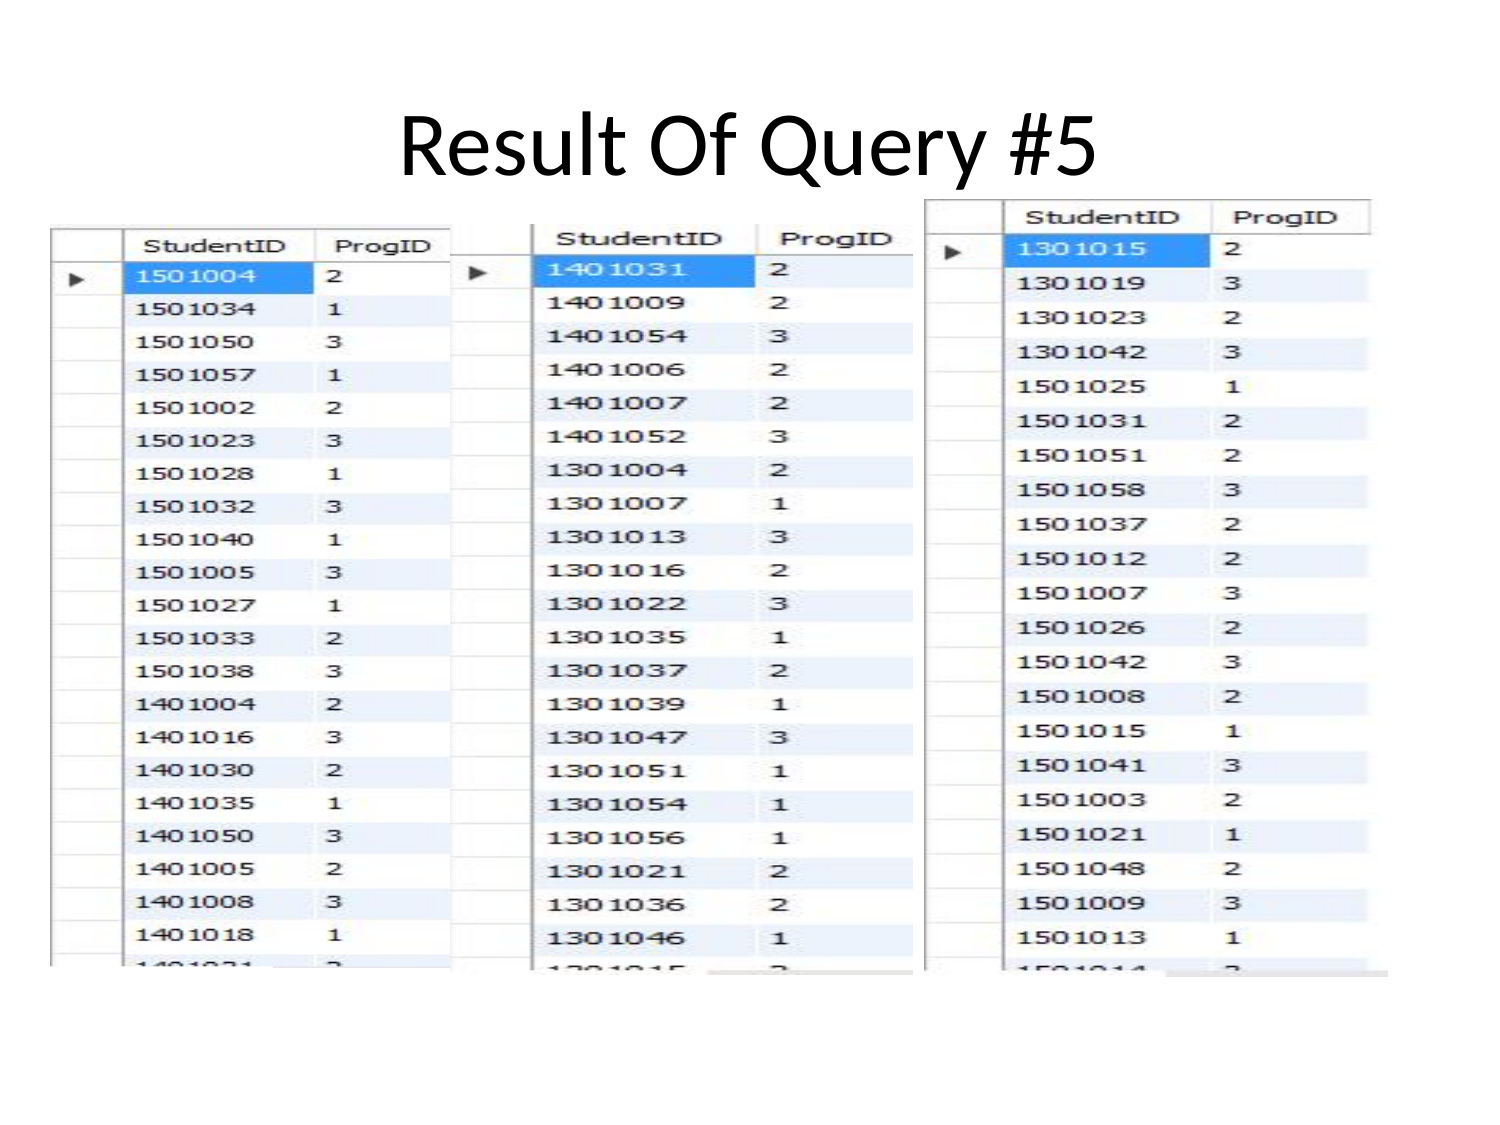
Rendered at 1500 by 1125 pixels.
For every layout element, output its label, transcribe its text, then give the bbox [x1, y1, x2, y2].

picture [449, 224, 913, 976]
title Result Of Query #5 [75, 45, 1425, 233]
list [49, 224, 448, 968]
picture [924, 199, 1388, 977]
